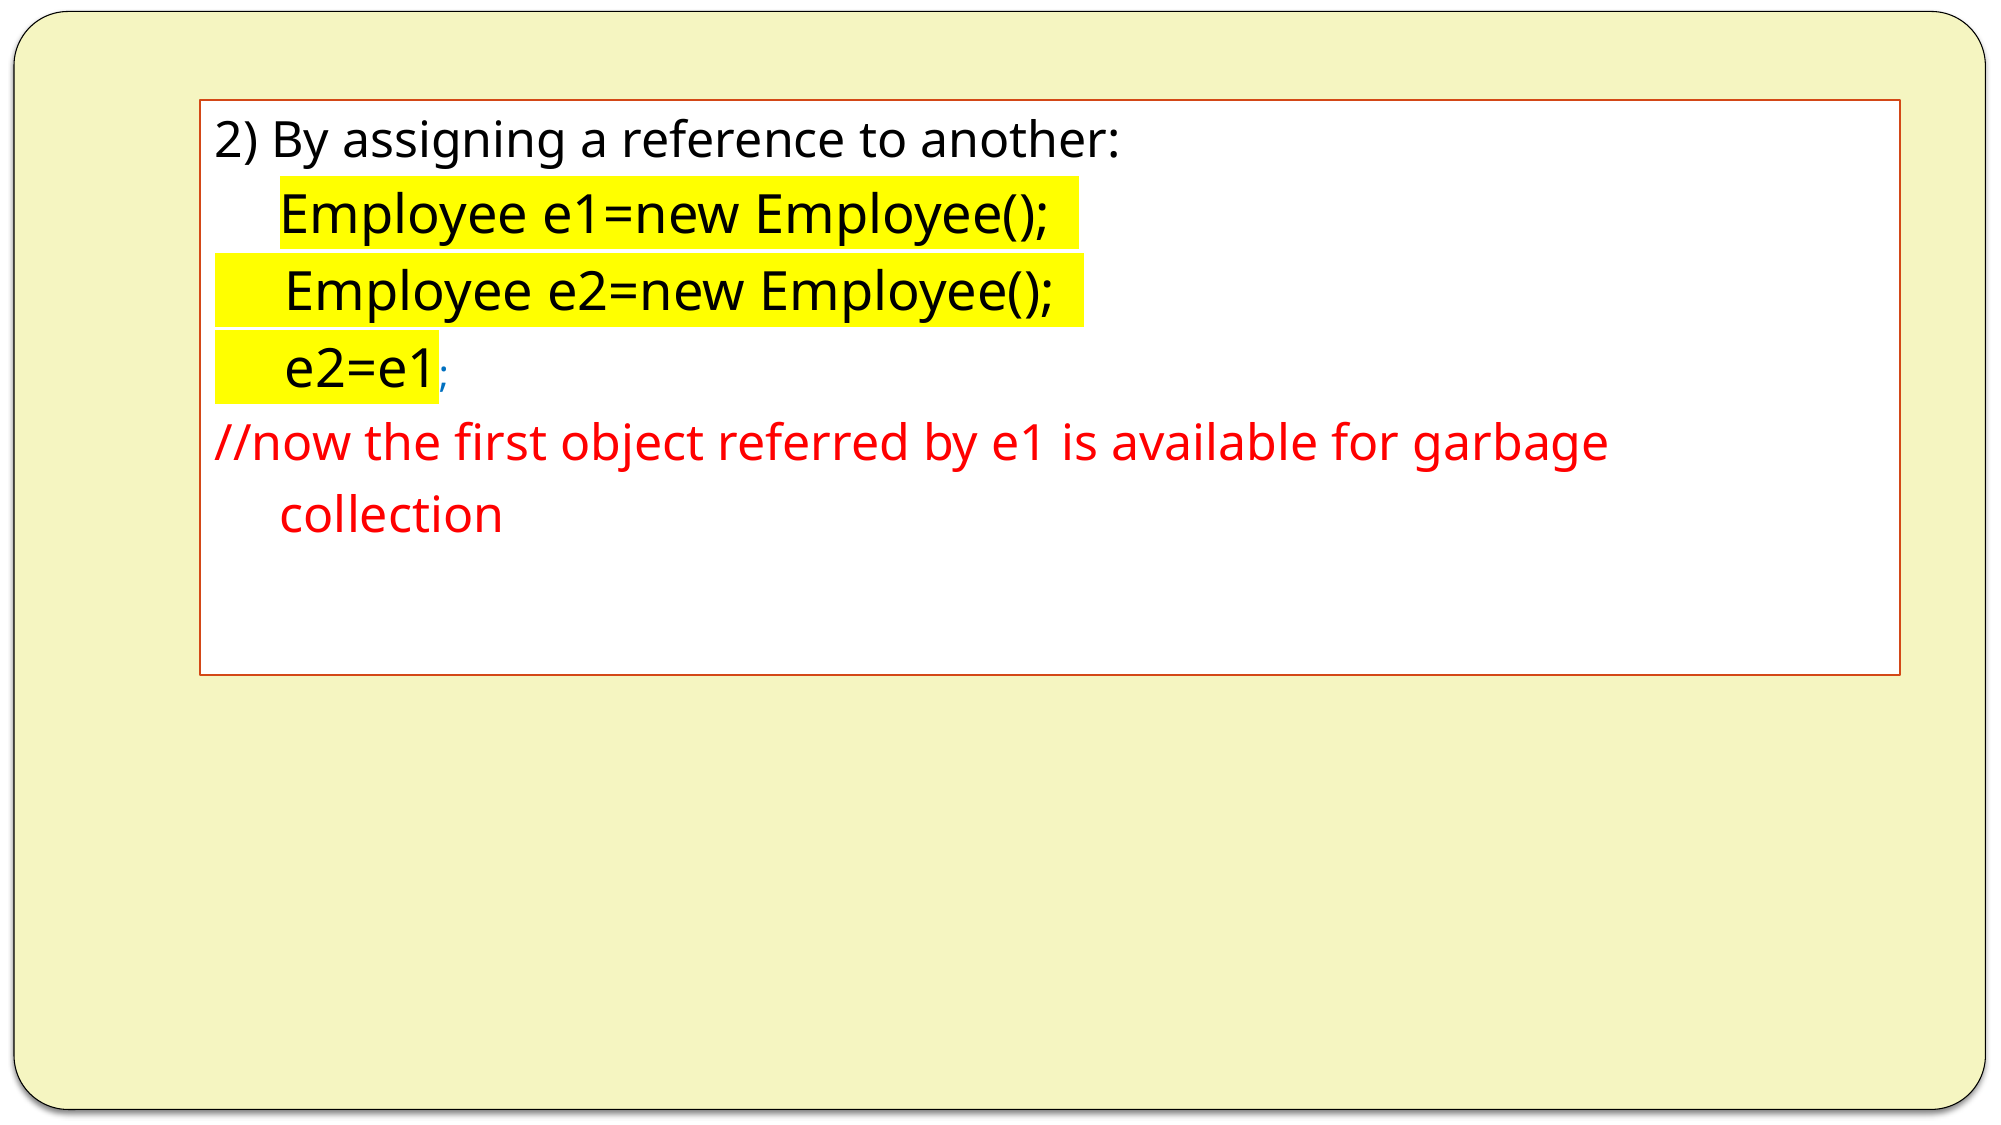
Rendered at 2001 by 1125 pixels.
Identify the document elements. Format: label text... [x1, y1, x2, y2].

list 2) By assigning a reference to another: Employee e1=new Employee(); Employee e2=new Employee(); e2=e1; //now the first object referred by e1 is available for garbage collection [199, 99, 1901, 676]
